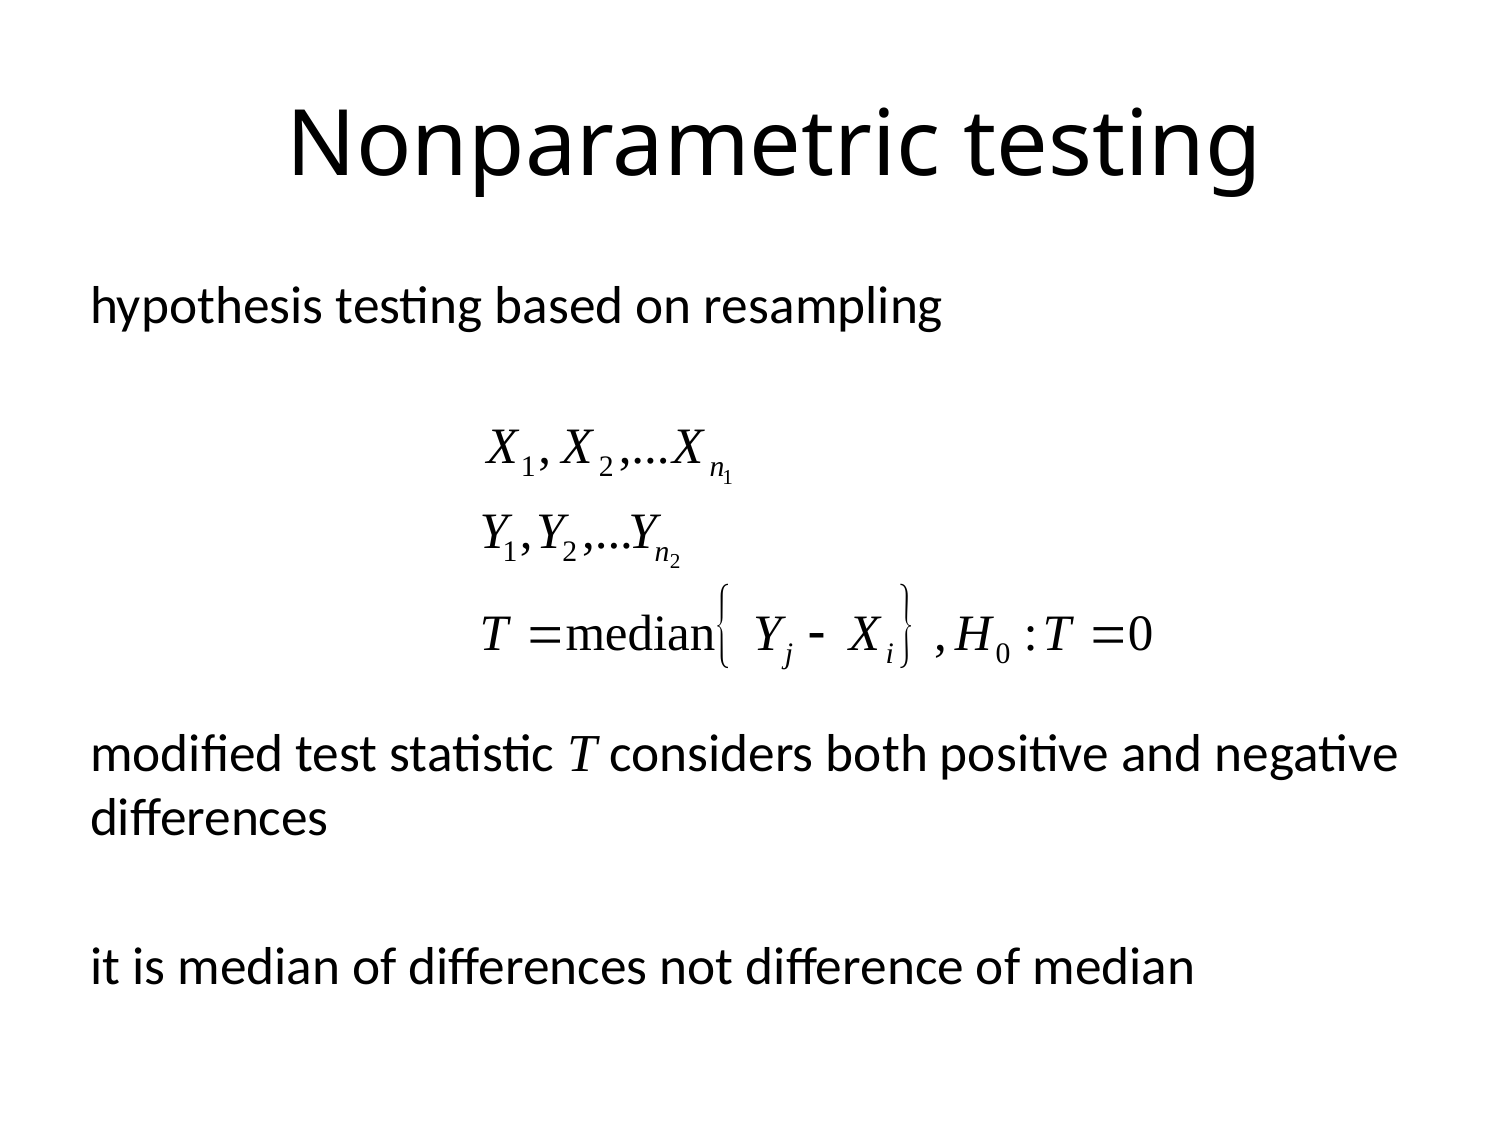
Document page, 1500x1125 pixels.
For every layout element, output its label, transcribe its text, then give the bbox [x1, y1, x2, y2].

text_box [474, 412, 1160, 681]
title Nonparametric testing [75, 45, 1475, 233]
list hypothesis testing based on resampling modified test statistic T considers both positive and negative differences it is median of differences not difference of median [75, 262, 1425, 1005]
